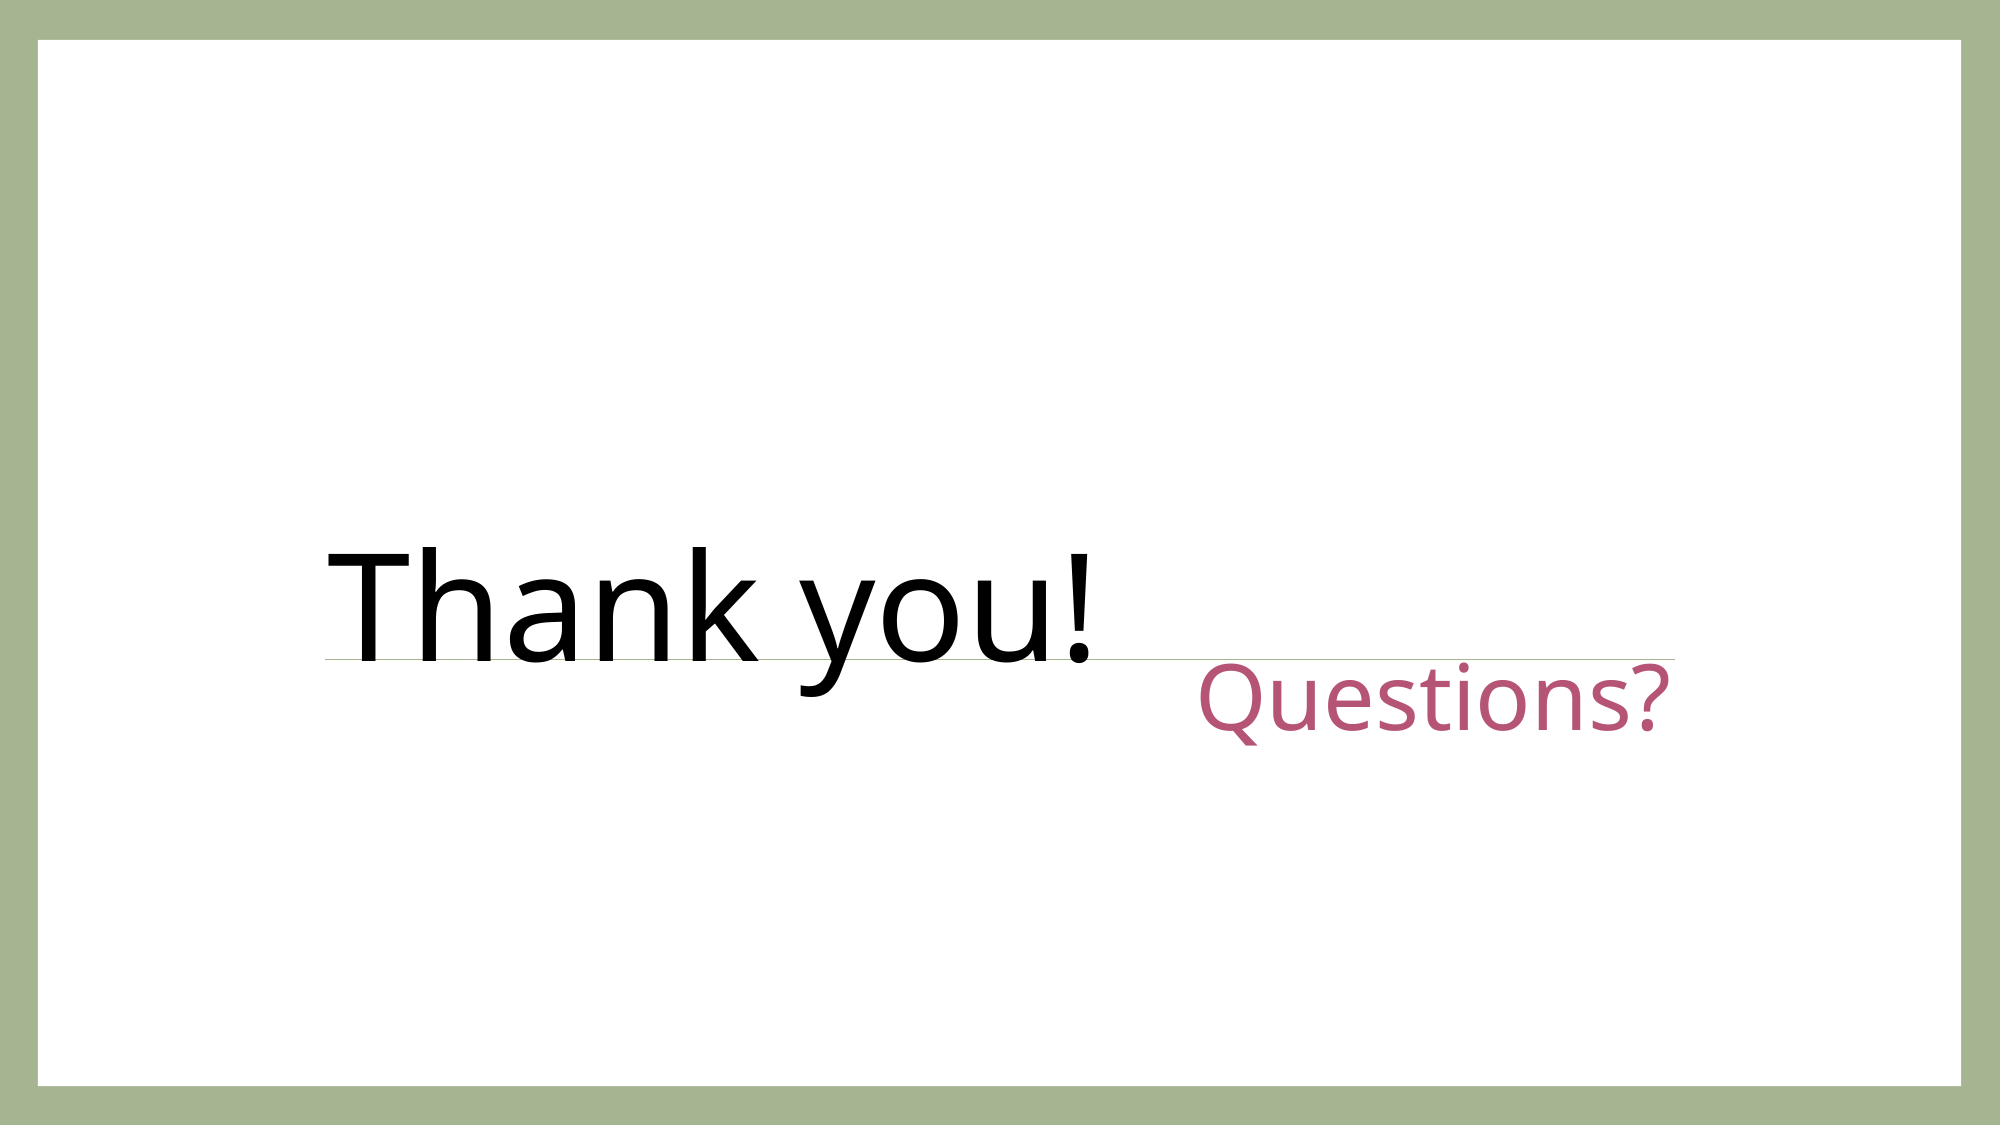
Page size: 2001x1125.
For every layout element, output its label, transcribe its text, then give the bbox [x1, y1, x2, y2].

list Questions? [294, 643, 1688, 868]
title Thank you! [312, 219, 1806, 700]
